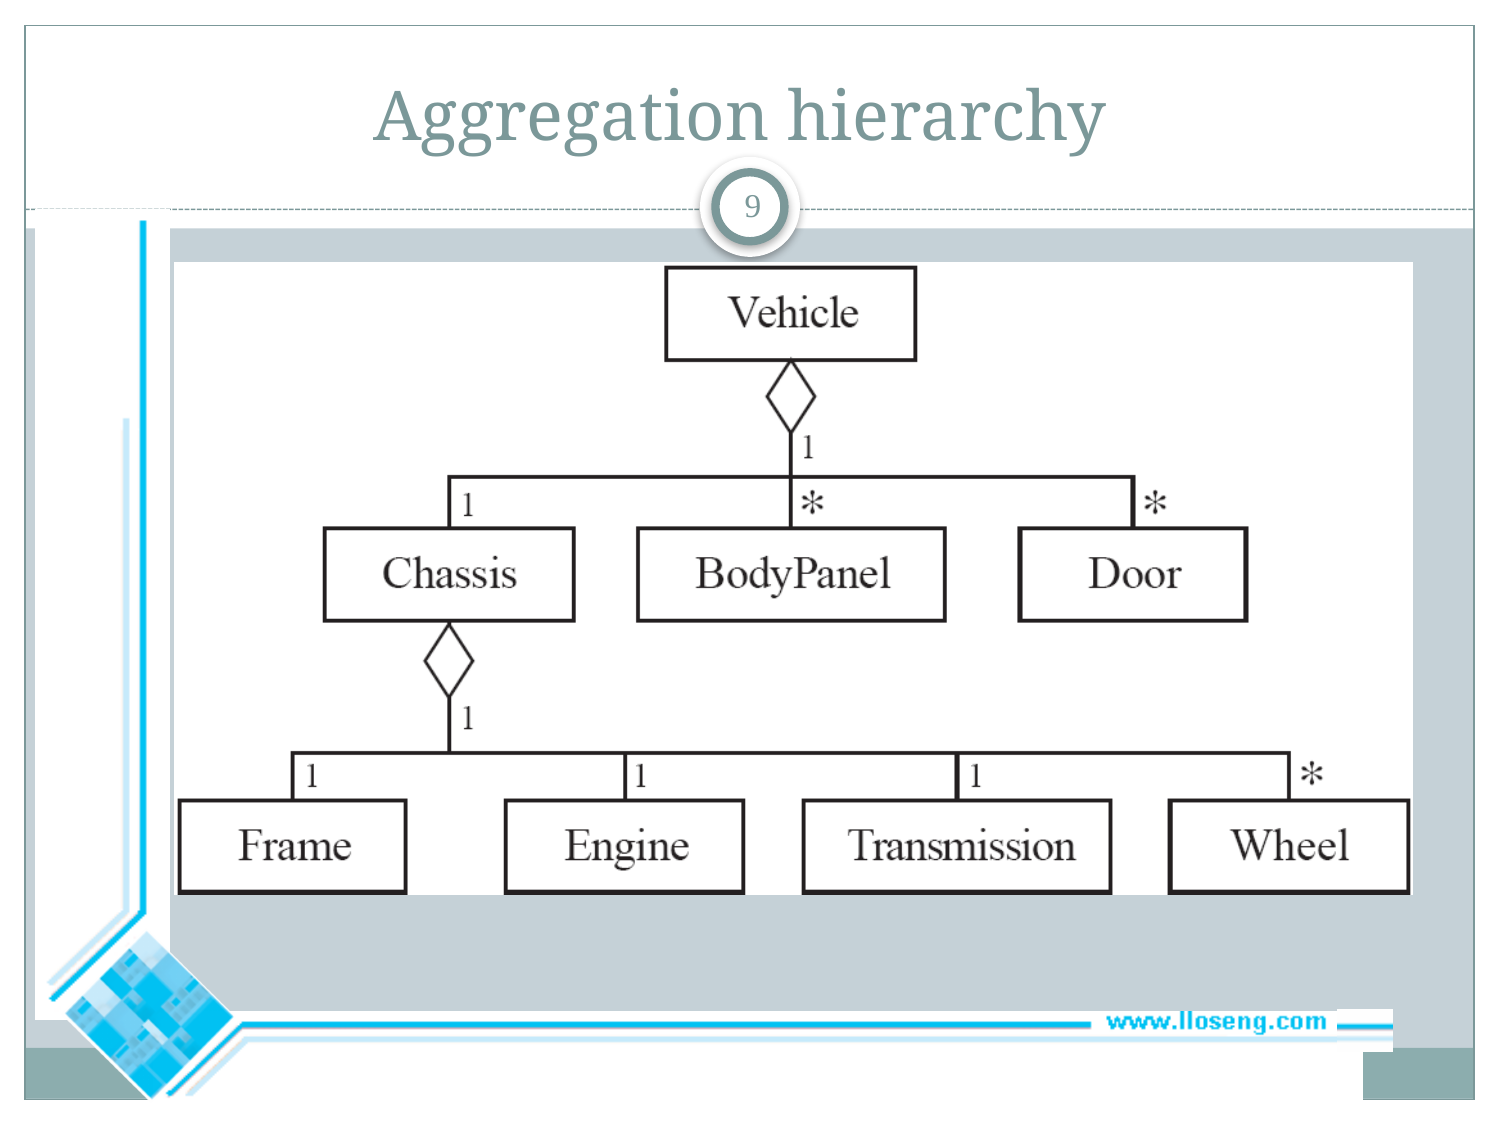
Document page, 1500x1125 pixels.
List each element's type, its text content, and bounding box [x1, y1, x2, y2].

title Aggregation hierarchy [49, 37, 1450, 162]
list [174, 262, 1413, 896]
slide_number 9 [715, 168, 791, 241]
picture [35, 209, 1393, 1101]
